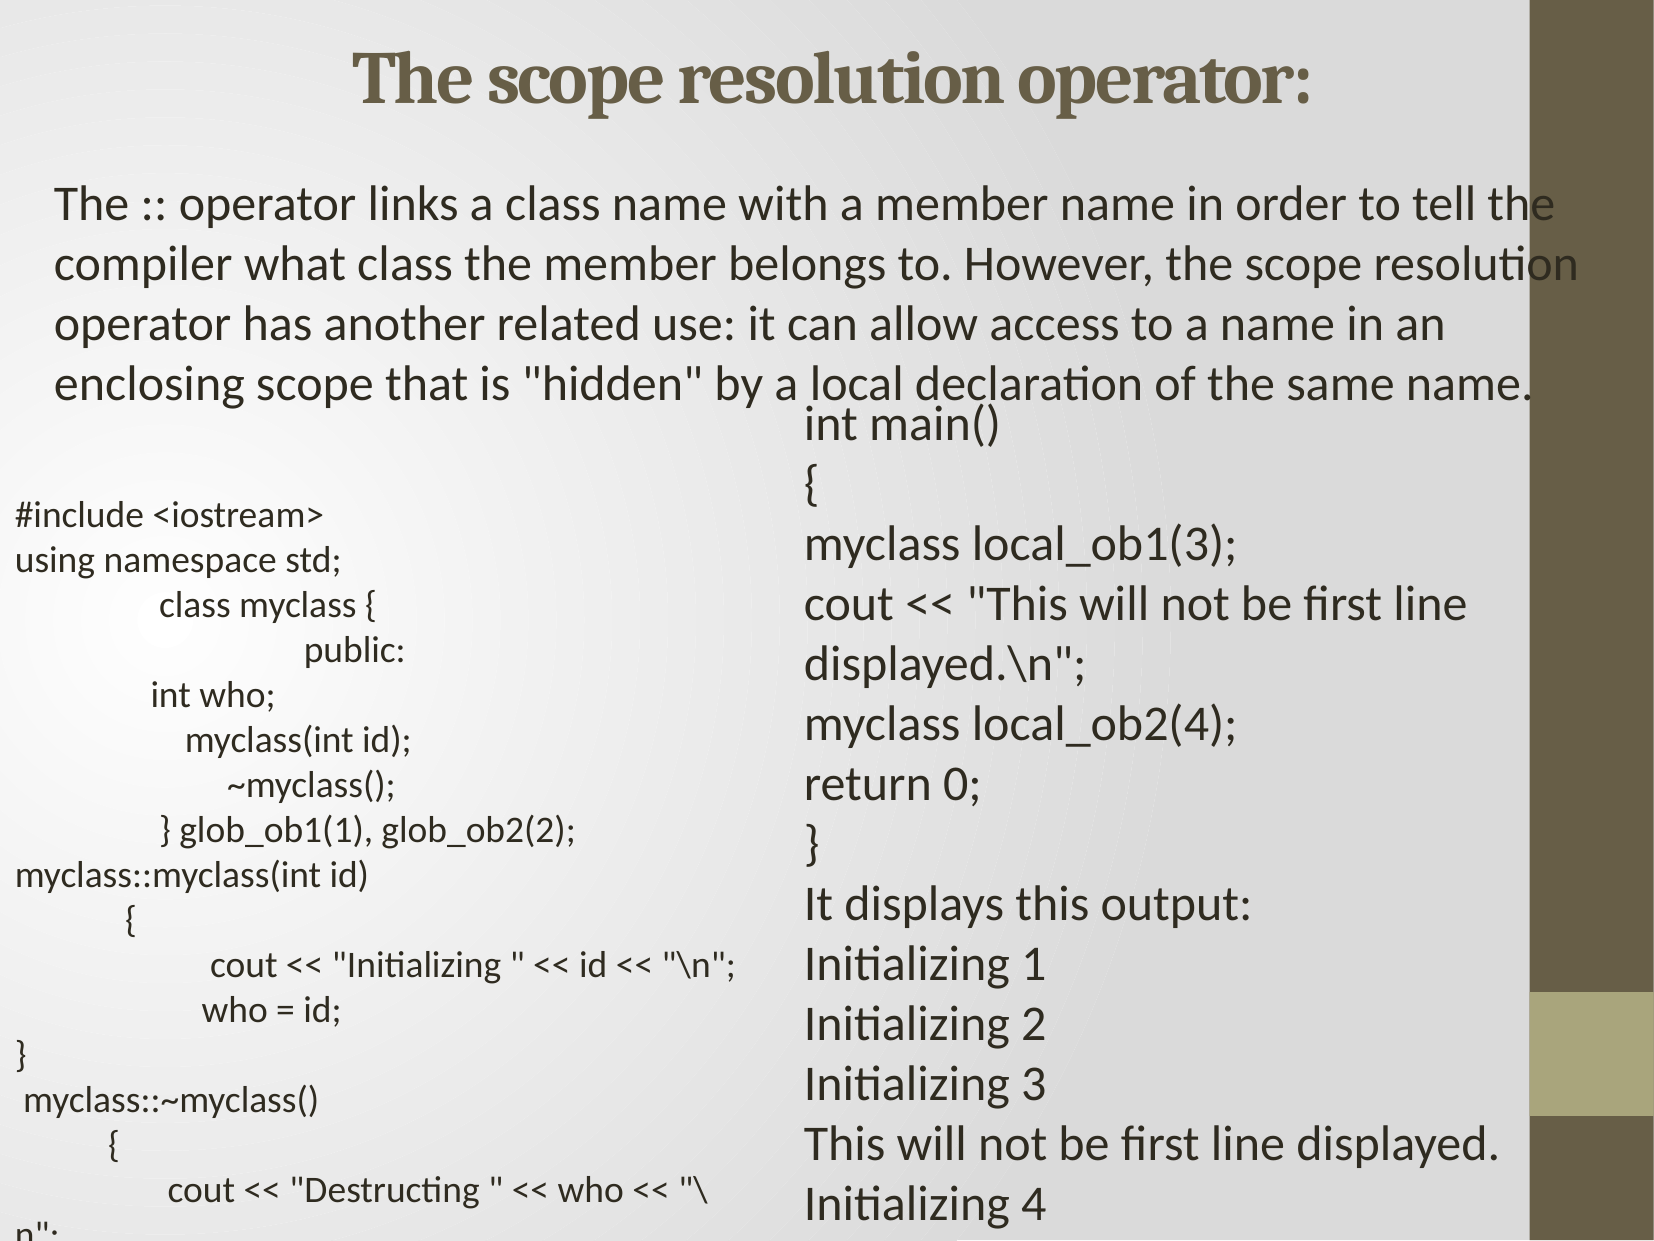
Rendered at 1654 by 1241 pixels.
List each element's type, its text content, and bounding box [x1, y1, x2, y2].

text_box int main() { myclass local_ob1(3); cout << "This will not be first line displayed.\n"; myclass local_ob2(4); return 0; } It displays this output: Initializing 1 Initializing 2 Initializing 3 This will not be first line displayed. Initializing 4 Destructing 4 [789, 382, 1627, 1241]
text_box #include <iostream> using namespace std; class myclass { public: int who; myclass(int id); ~myclass(); } glob_ob1(1), glob_ob2(2); myclass::myclass(int id) { cout << "Initializing " << id << "\n"; who = id; } myclass::~myclass() { cout << "Destructing " << who << "\n"; } [0, 482, 754, 1241]
text_box The :: operator links a class name with a member name in order to tell the compiler what class the member belongs to. However, the scope resolution operator has another related use: it can allow access to a name in an enclosing scope that is "hidden" by a local declaration of the same name. [39, 163, 1627, 418]
title The scope resolution operator: [39, 20, 1627, 163]
